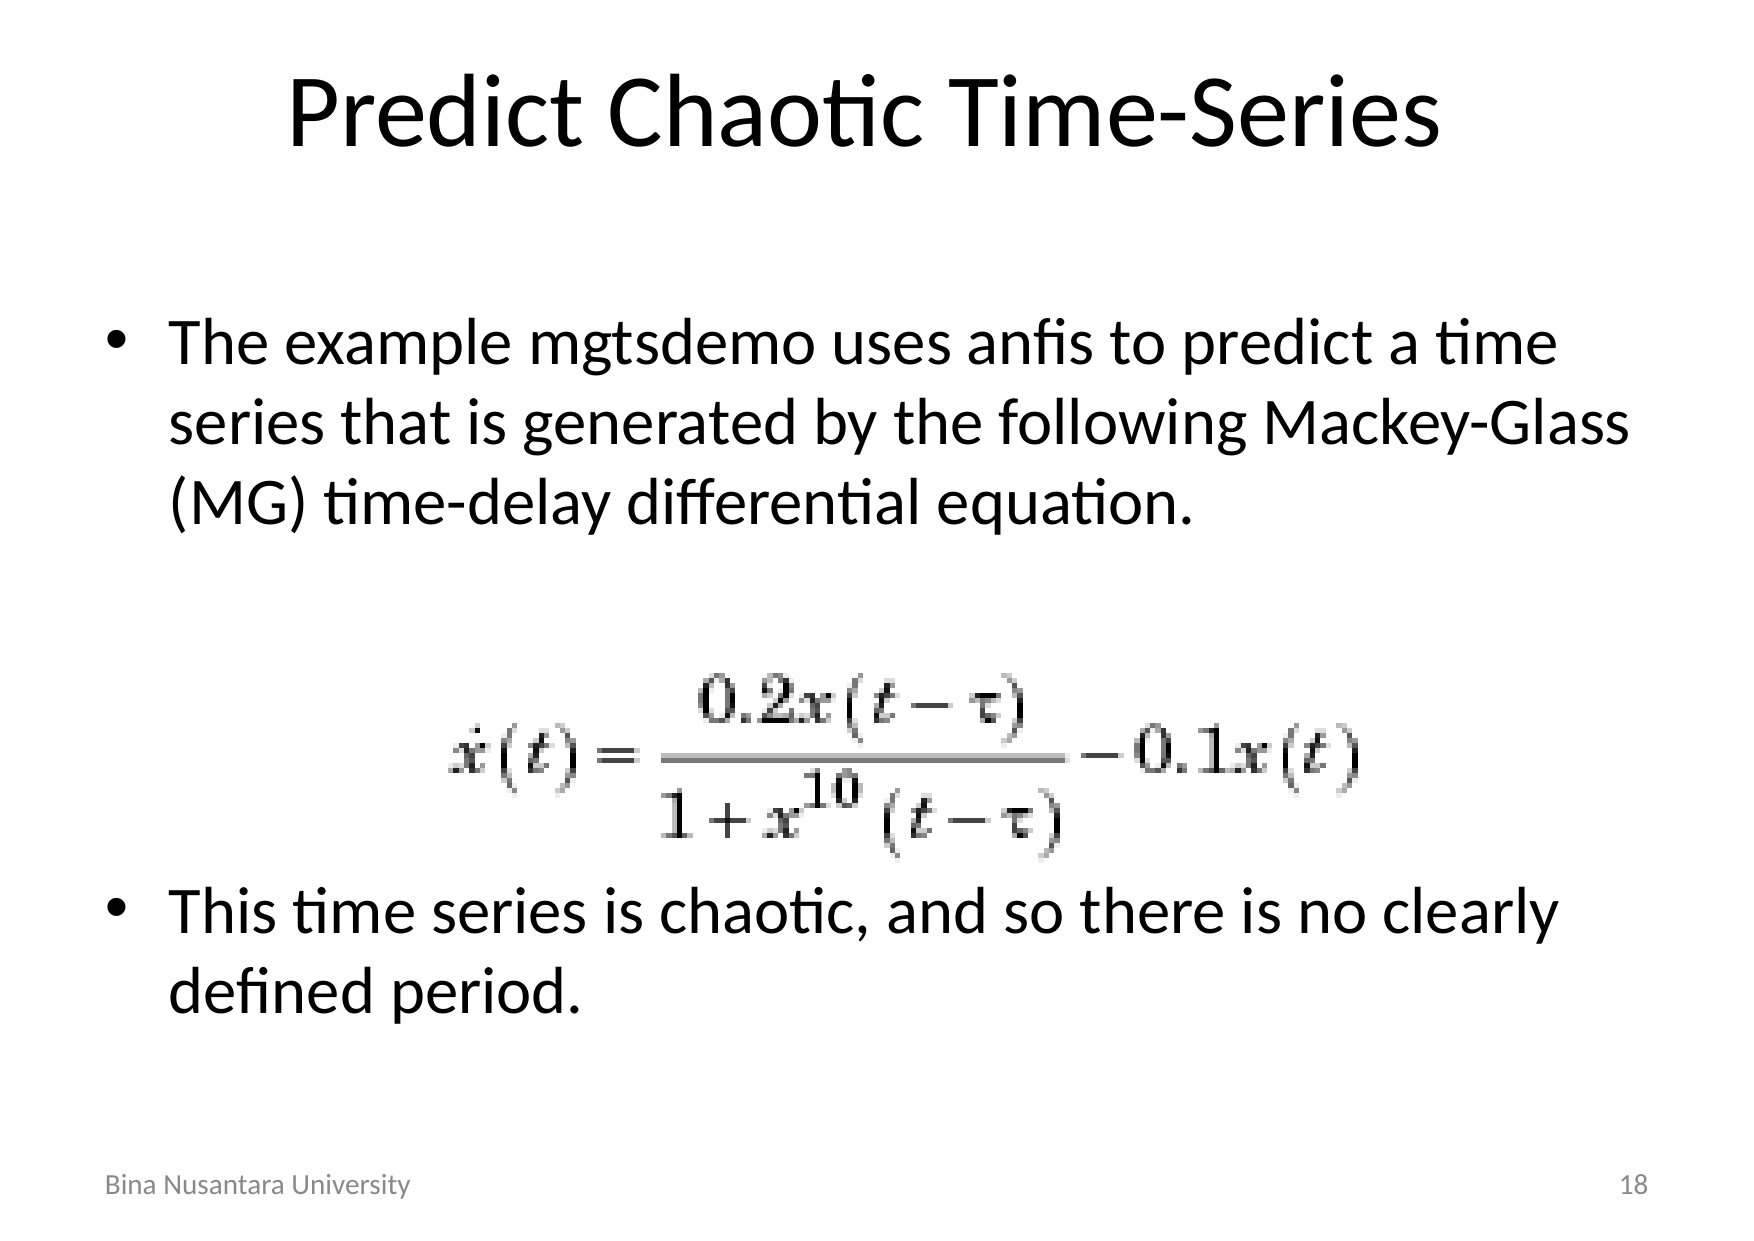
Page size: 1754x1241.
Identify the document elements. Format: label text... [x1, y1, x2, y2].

slide_number Bina Nusantara University [87, 1149, 497, 1216]
title Predict Chaotic Time-Series [87, 1, 1666, 208]
slide_number 18 [1256, 1149, 1666, 1216]
list The example mgtsdemo uses anfis to predict a time series that is generated by the following Mackey-Glass (MG) time-delay differential equation. This time series is chaotic, and so there is no clearly defined period. [87, 289, 1666, 1109]
picture [438, 652, 1374, 874]
